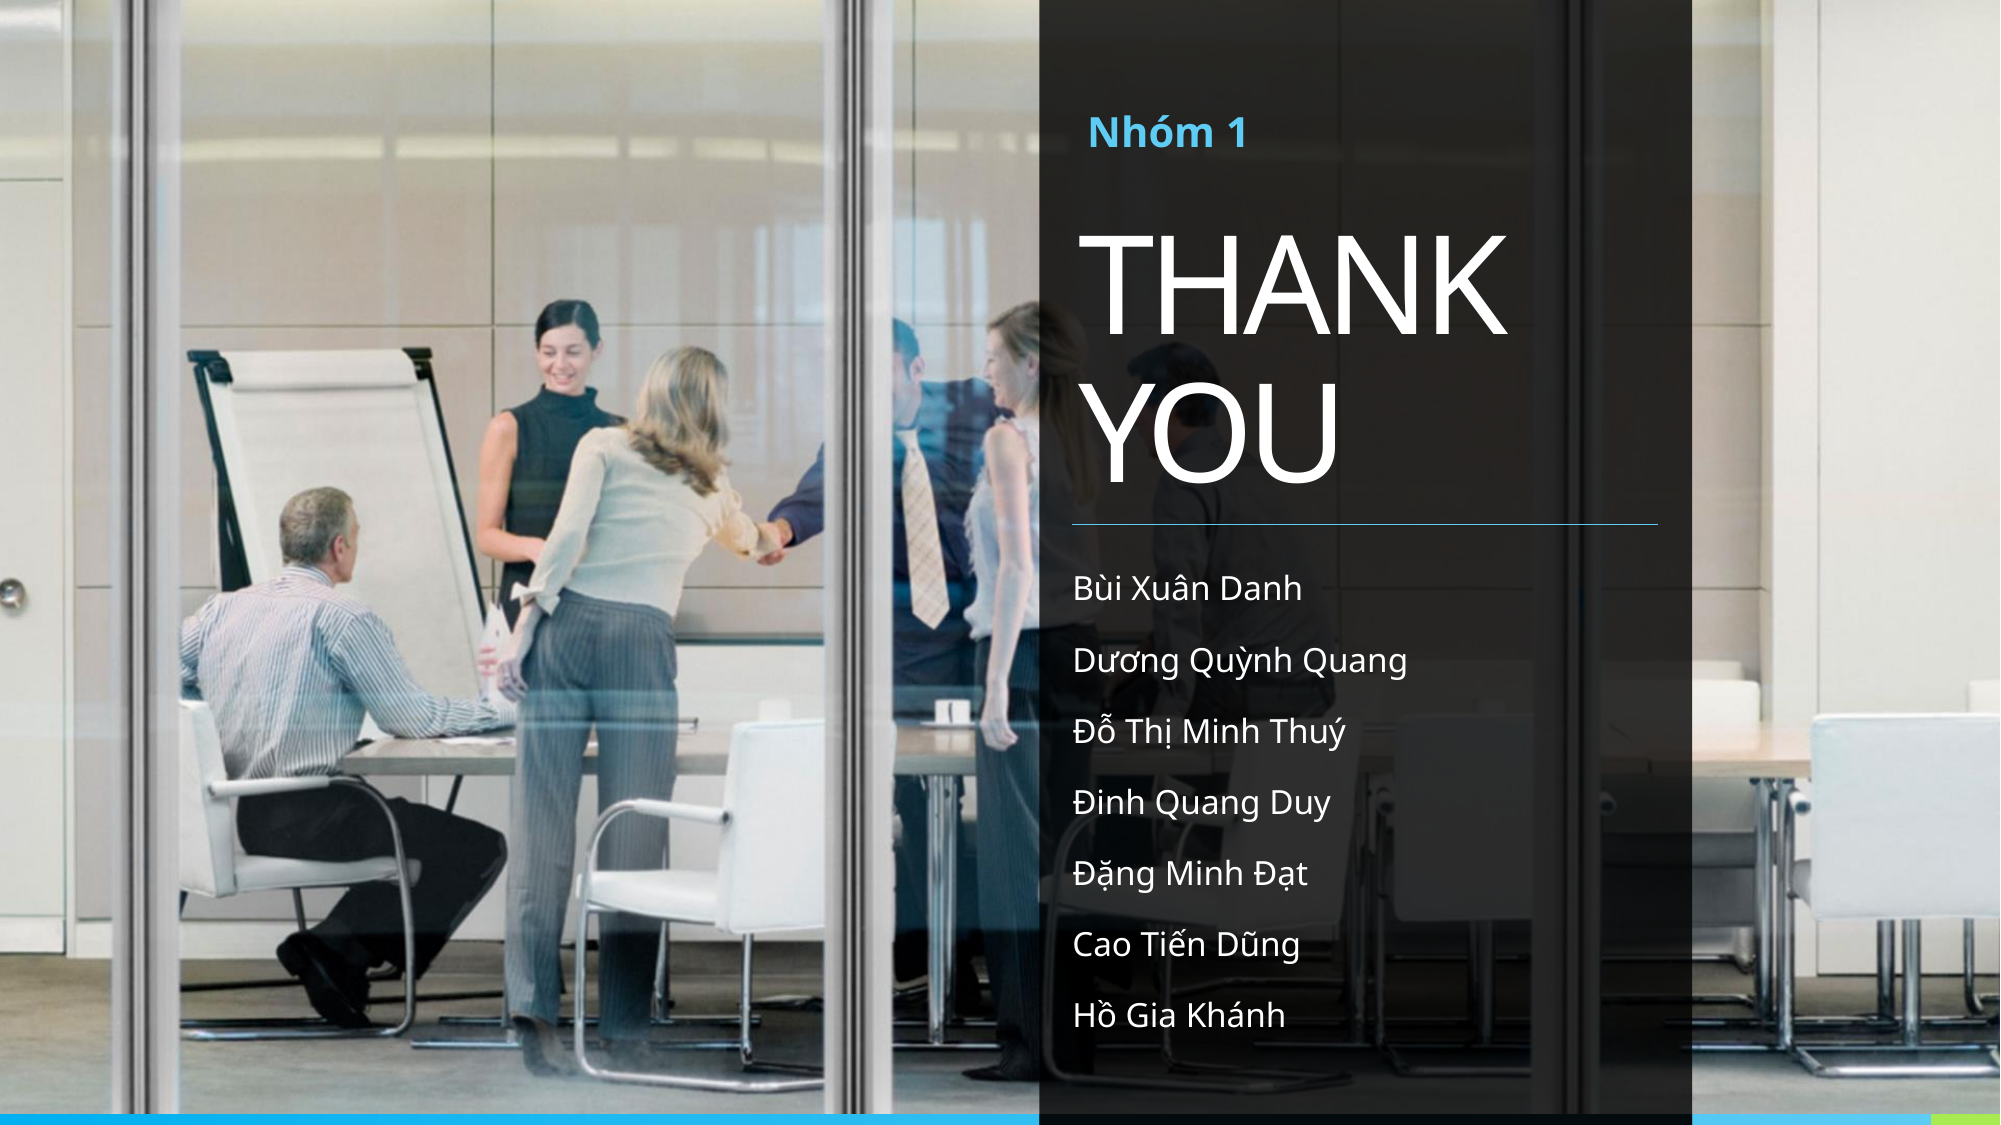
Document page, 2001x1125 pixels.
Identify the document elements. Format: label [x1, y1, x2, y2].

picture [0, 0, 2000, 1114]
text_box [1038, 1114, 1693, 1125]
